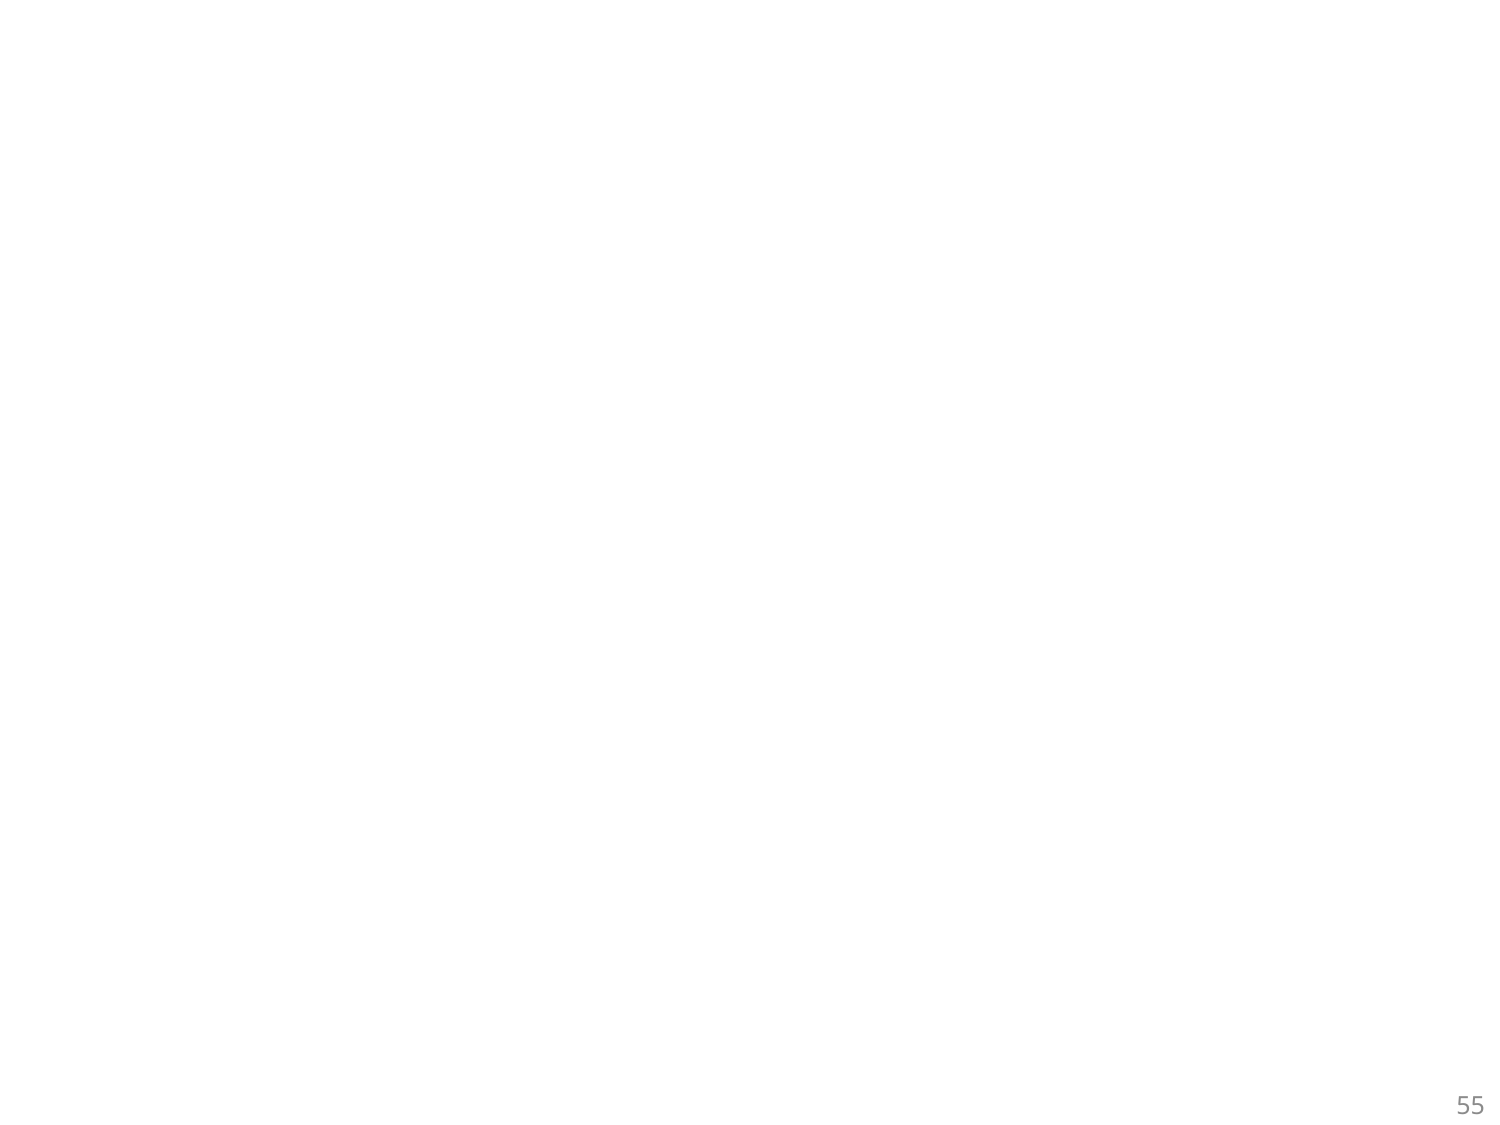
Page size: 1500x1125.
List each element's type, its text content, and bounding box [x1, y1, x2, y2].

slide_number 55 [1149, 1087, 1500, 1125]
